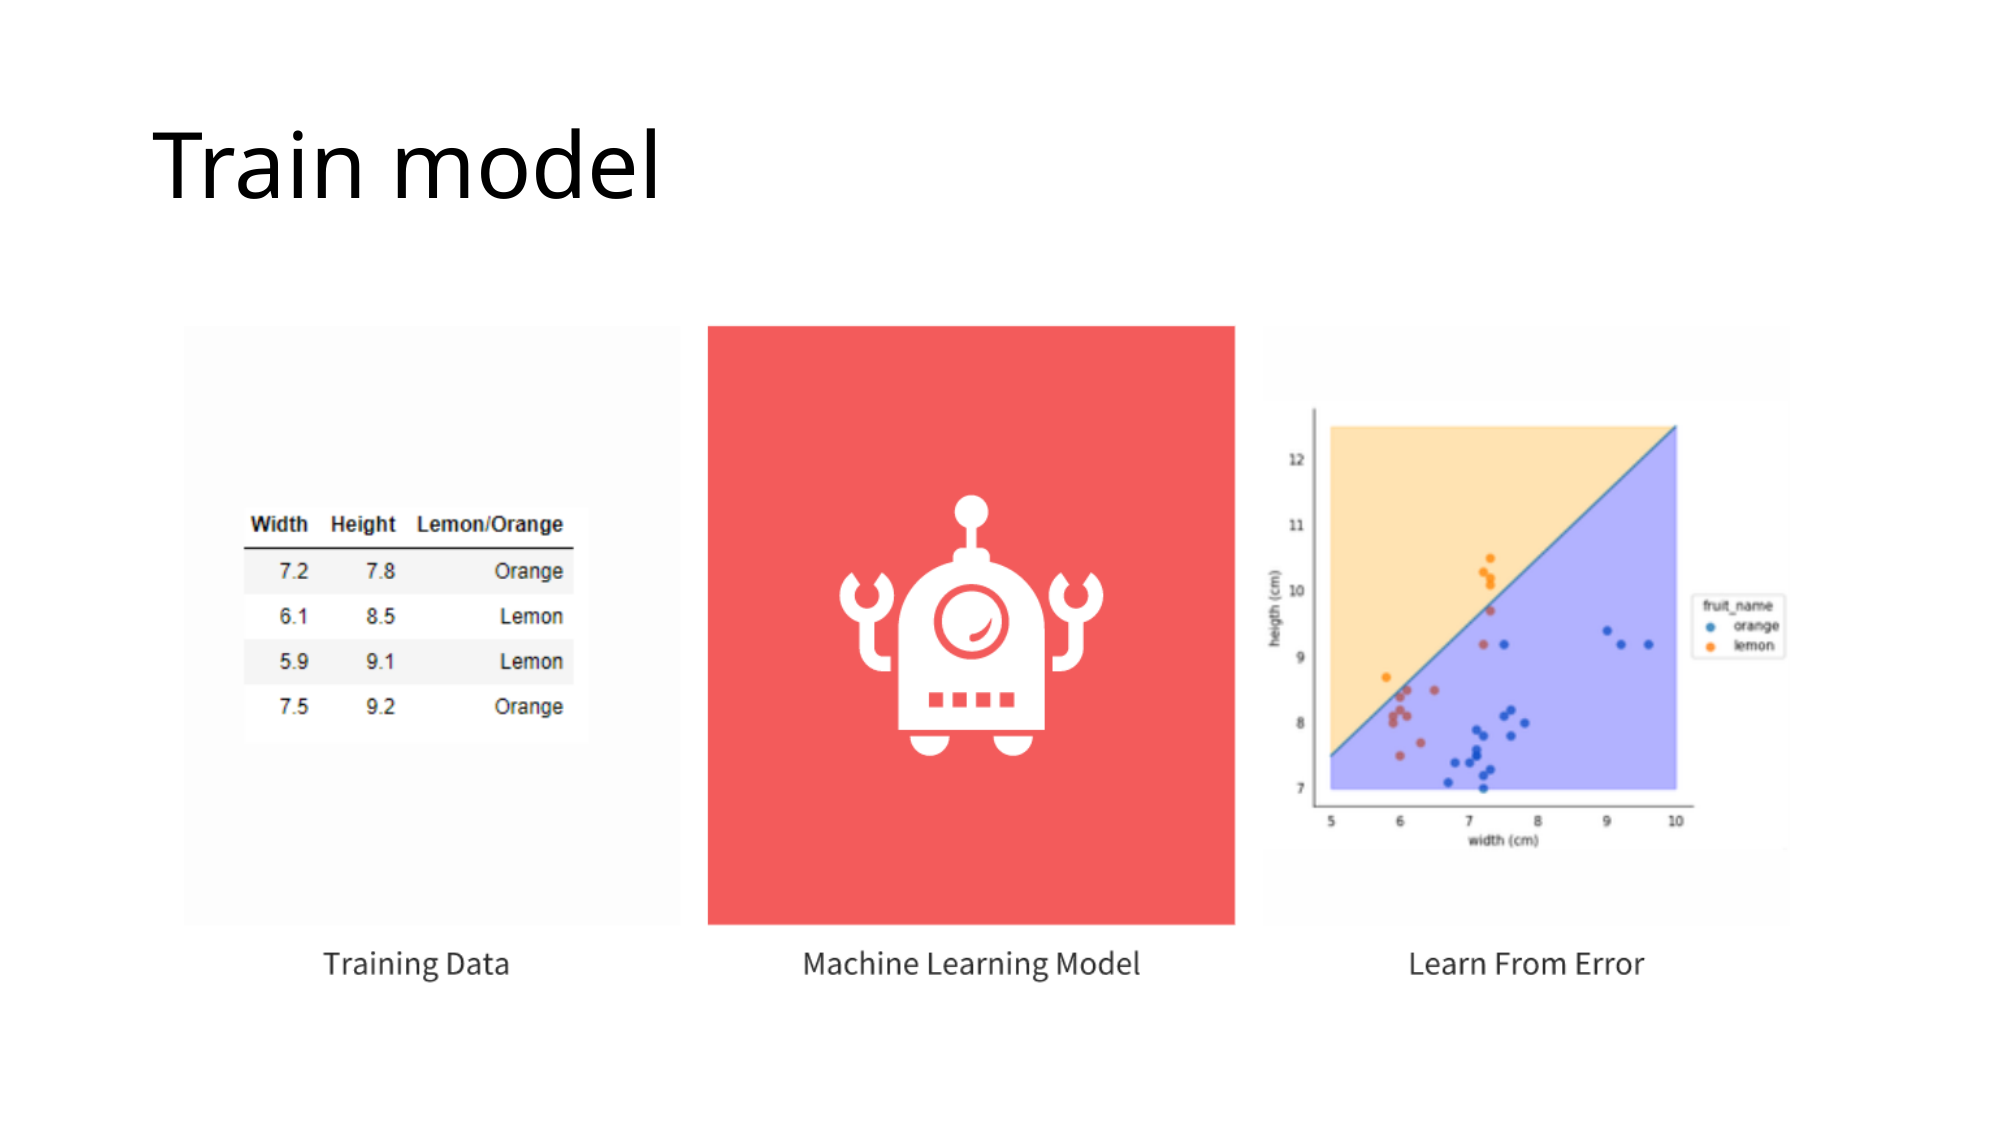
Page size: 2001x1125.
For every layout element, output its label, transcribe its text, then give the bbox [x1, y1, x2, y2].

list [184, 299, 1816, 1014]
title Train model [137, 59, 1863, 278]
